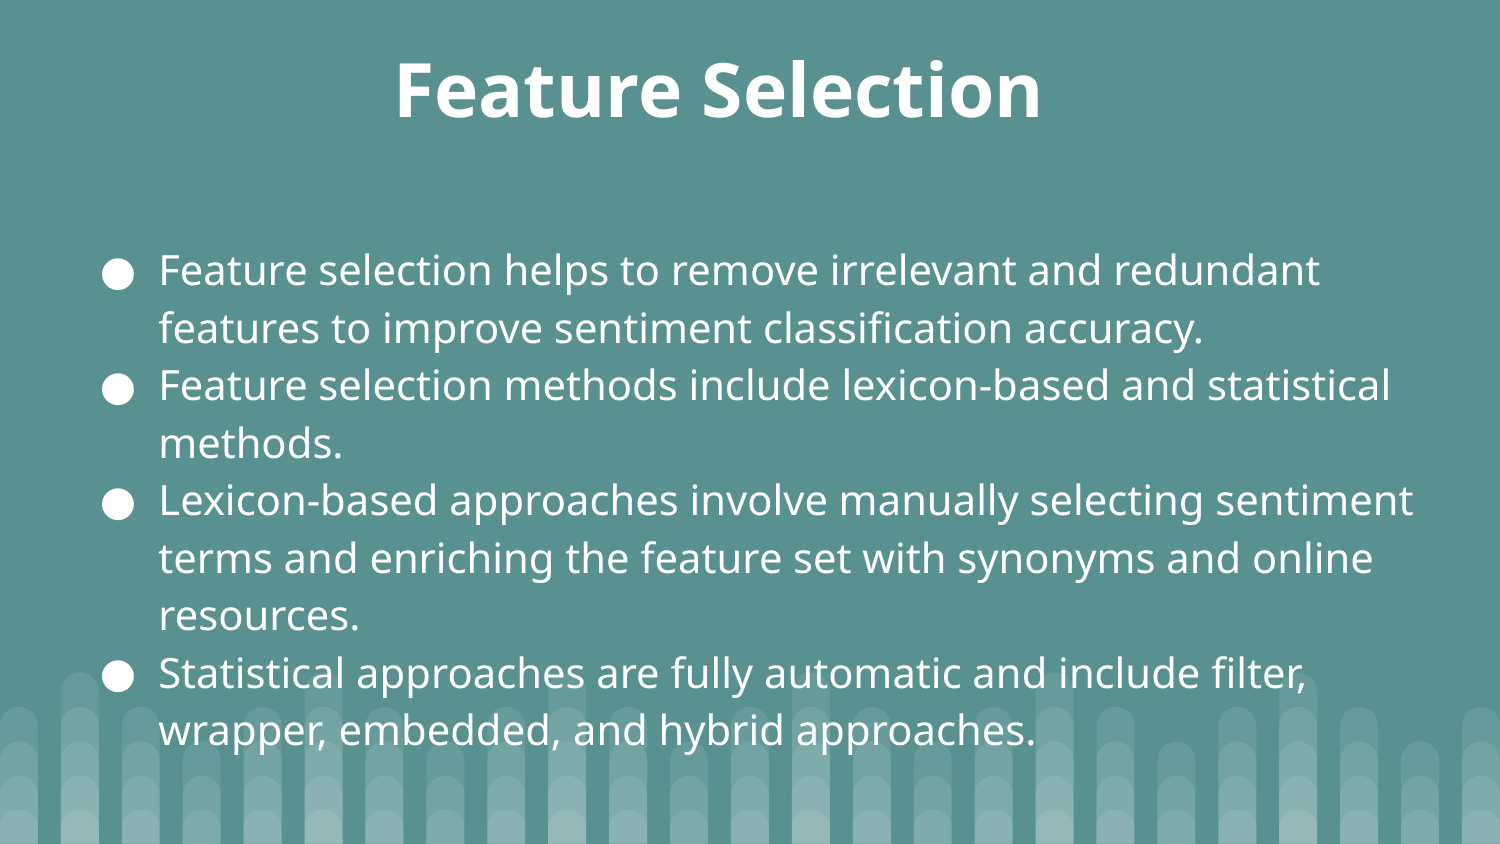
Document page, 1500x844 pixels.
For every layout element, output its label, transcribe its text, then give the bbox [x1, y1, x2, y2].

list Feature selection helps to remove irrelevant and redundant features to improve sentiment classification accuracy. Feature selection methods include lexicon-based and statistical methods. Lexicon-based approaches involve manually selecting sentiment terms and enriching the feature set with synonyms and online resources. Statistical approaches are fully automatic and include filter, wrapper, embedded, and hybrid approaches. [68, 221, 1451, 680]
title Feature Selection [196, 18, 1241, 156]
